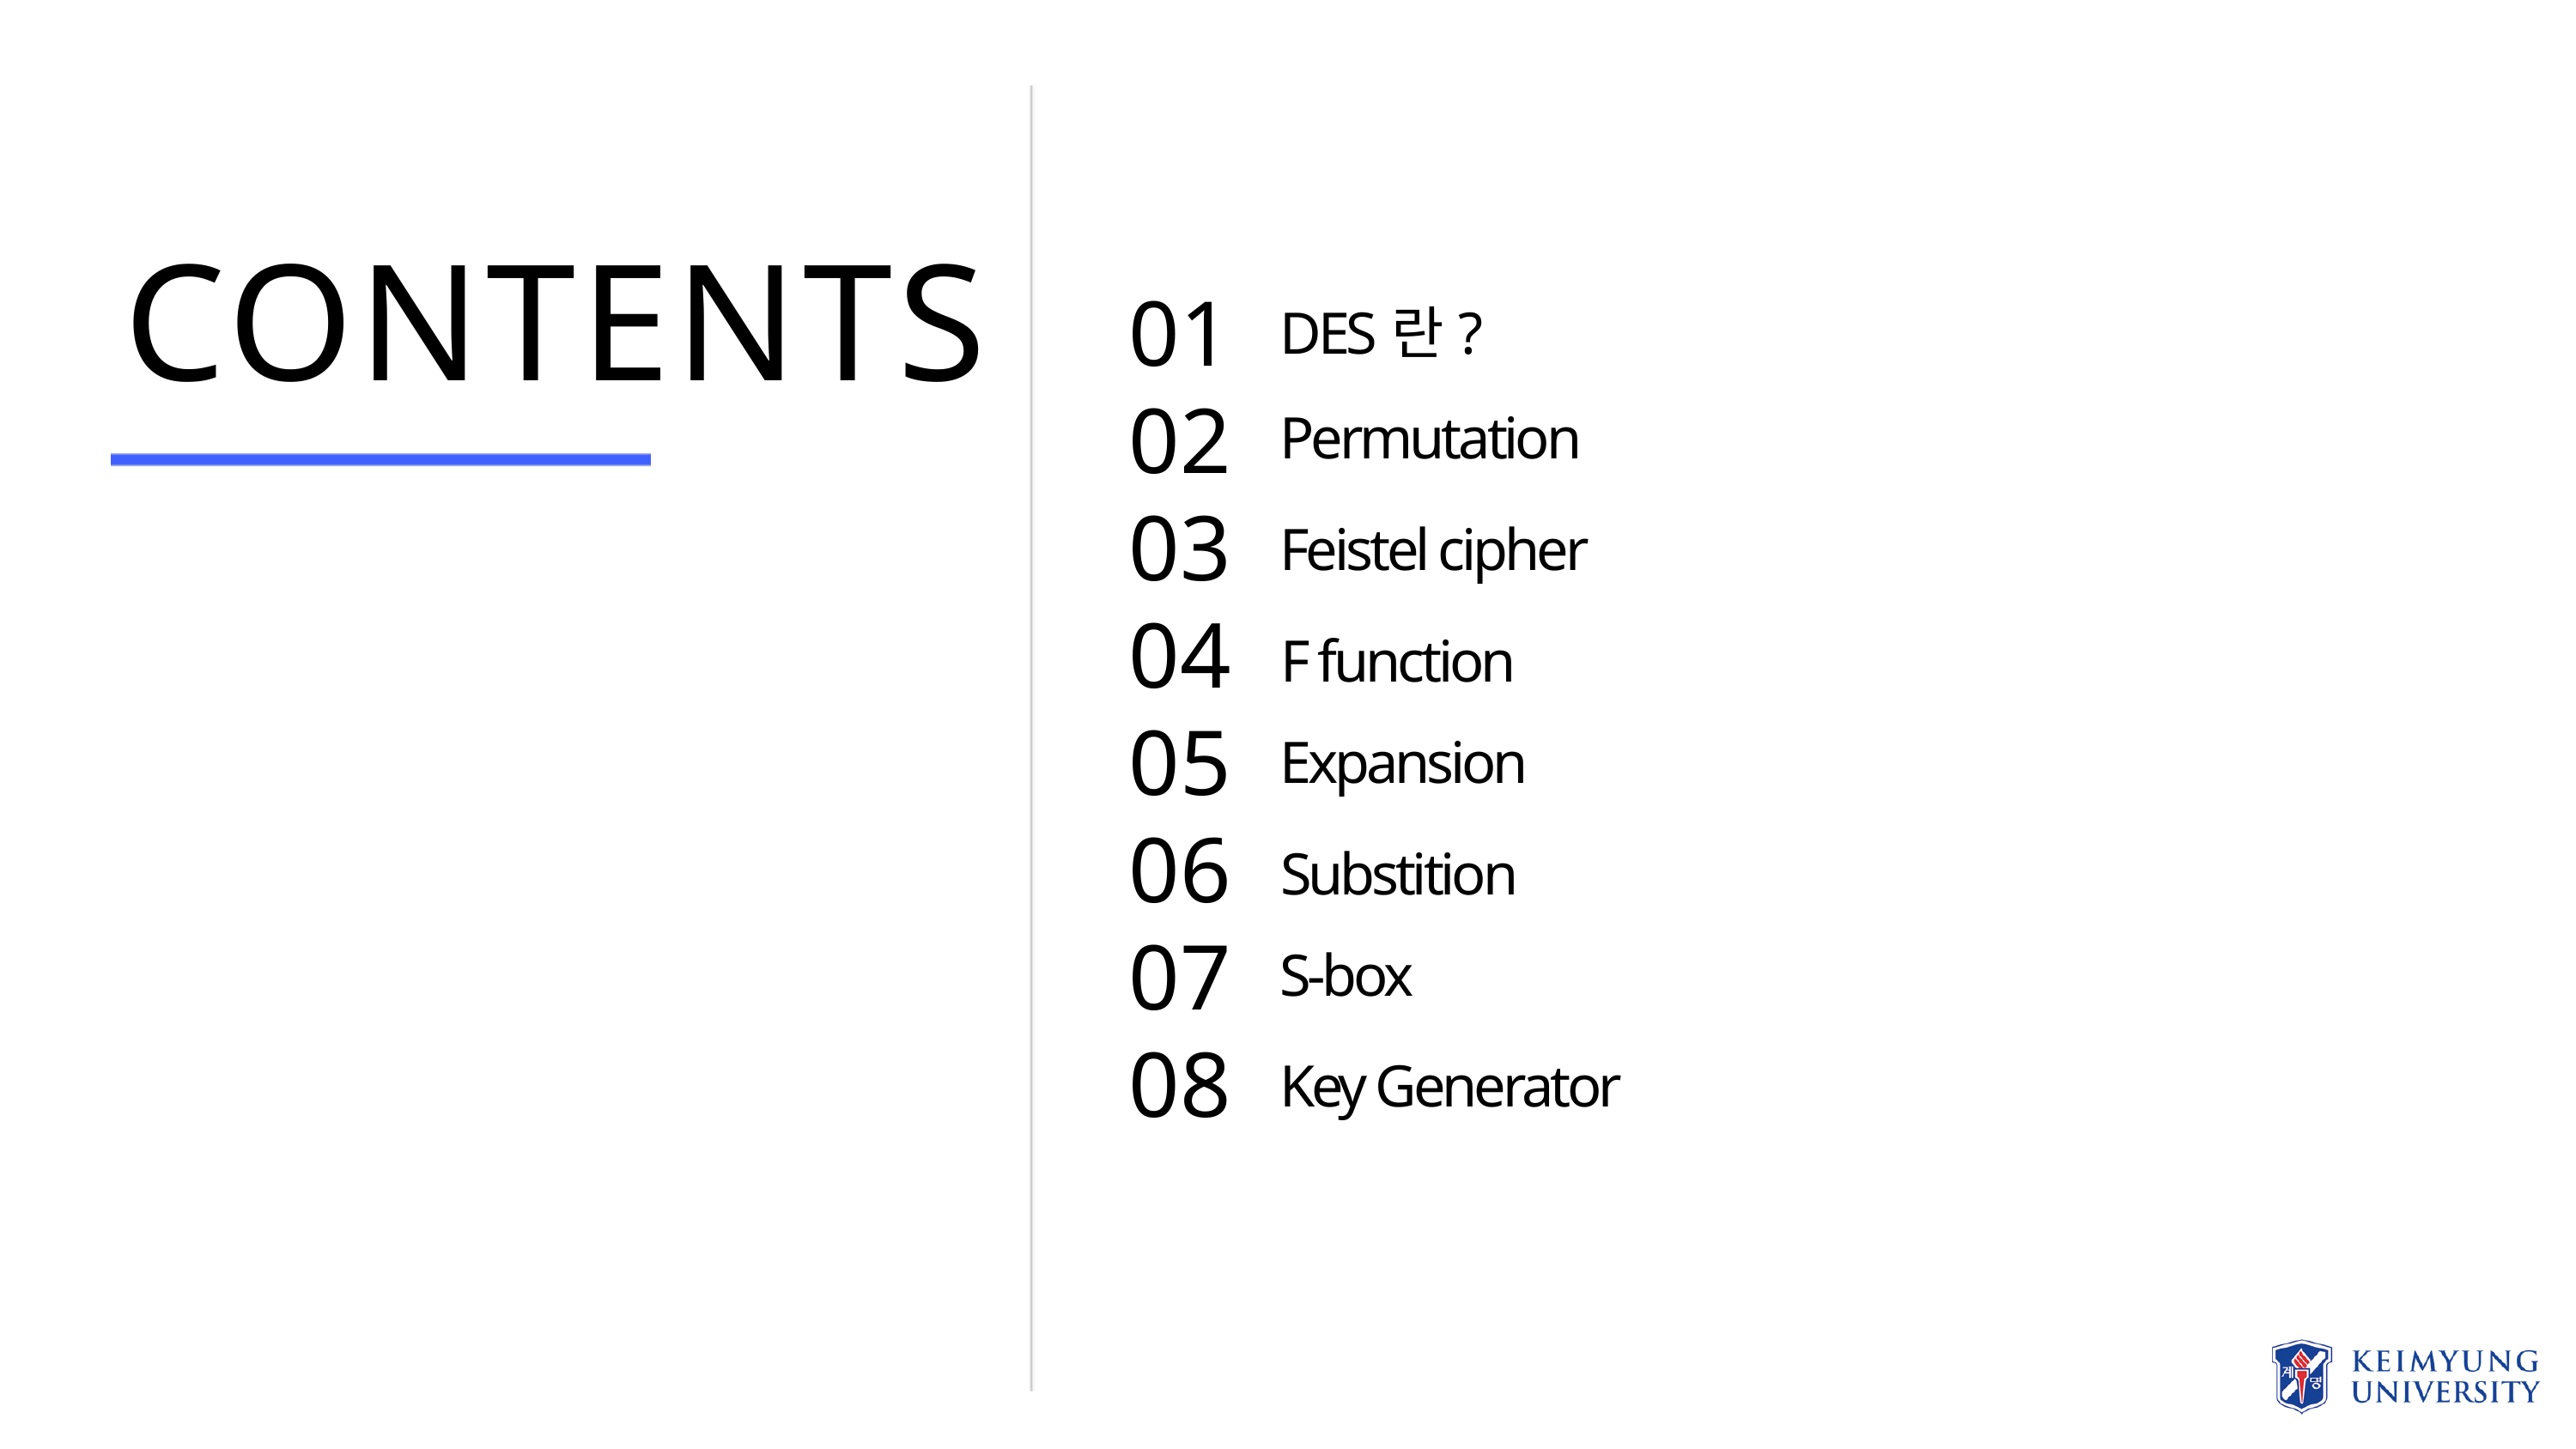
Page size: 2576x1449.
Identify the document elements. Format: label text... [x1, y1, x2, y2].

text_box S-box [1267, 931, 2486, 1003]
text_box Substition [1267, 831, 2487, 902]
text_box Permutation [1267, 395, 2487, 467]
text_box F function [1267, 618, 2488, 689]
text_box Expansion [1267, 719, 2487, 791]
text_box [111, 437, 651, 482]
text_box Feistel cipher [1267, 506, 2487, 578]
text_box Key Generator [1267, 1043, 2486, 1115]
text_box CONTENTS [111, 214, 1024, 503]
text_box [379, 735, 1686, 742]
picture [2253, 1325, 2560, 1428]
text_box DES란? [1267, 290, 2225, 362]
picture [1030, 87, 1035, 735]
text_box 01 02 03 04 05 06 07 08 [1115, 270, 1267, 734]
picture [1030, 742, 1035, 1391]
text_box 01 02 03 04 05 06 07 08 [1115, 749, 1267, 1178]
